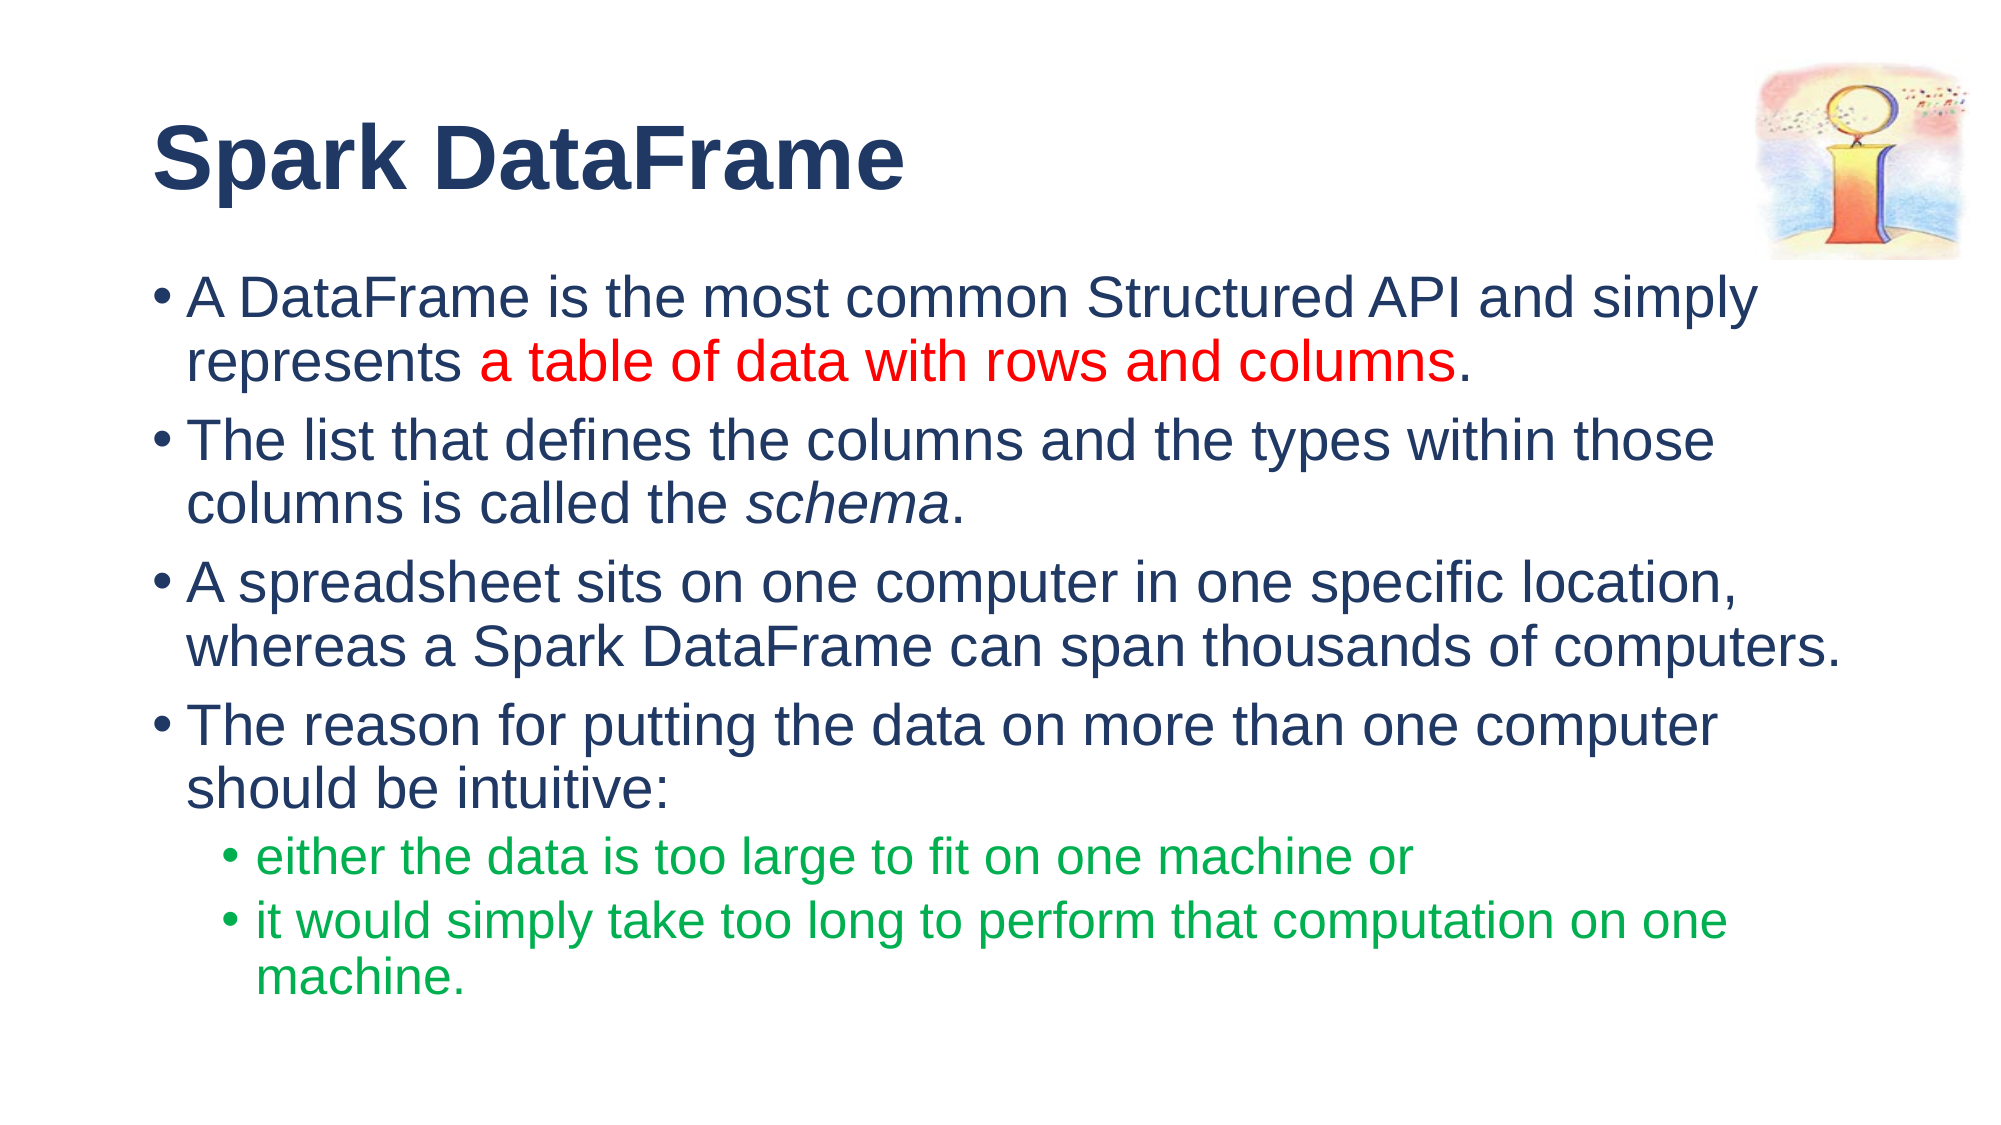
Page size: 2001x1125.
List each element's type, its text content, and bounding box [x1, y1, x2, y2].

title Spark DataFrame [137, 59, 1718, 259]
list A DataFrame is the most common Structured API and simply represents a table of data with rows and columns. The list that defines the columns and the types within those columns is called the schema. A spreadsheet sits on one computer in one specific location, whereas a Spark DataFrame can span thousands of computers. The reason for putting the data on more than one computer should be intuitive: either the data is too large to fit on one machine or it would simply take too long to perform that computation on one machine. [137, 259, 1863, 1046]
picture [1755, 59, 1970, 260]
